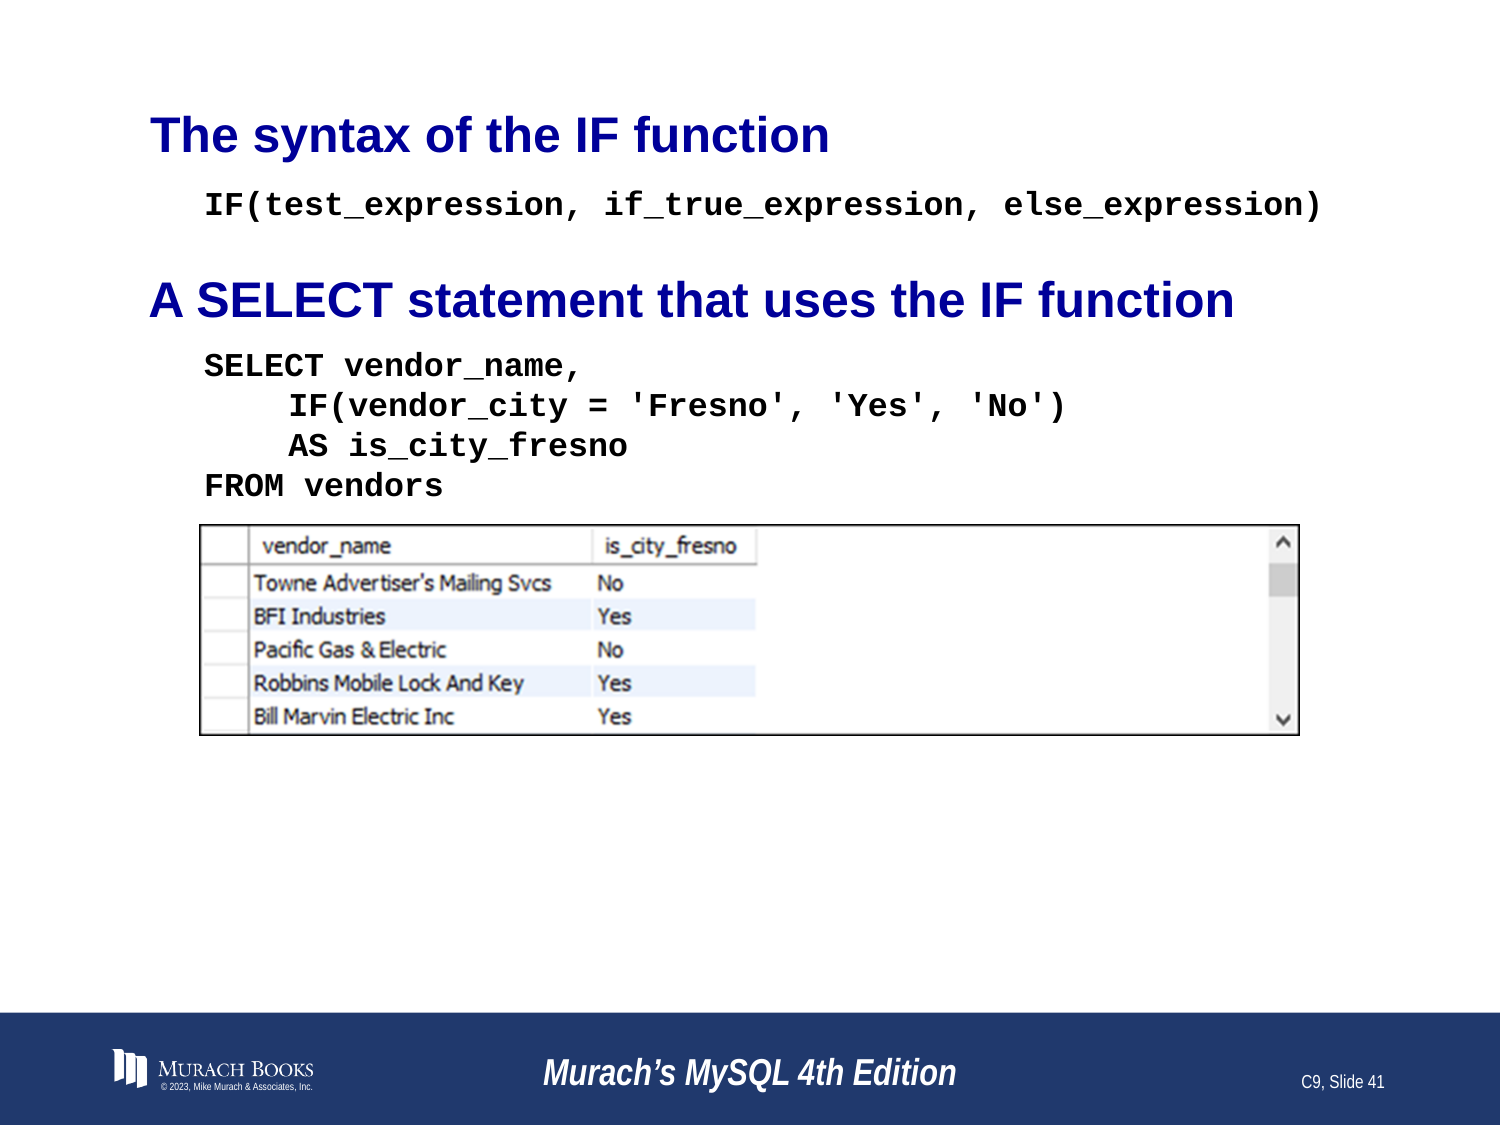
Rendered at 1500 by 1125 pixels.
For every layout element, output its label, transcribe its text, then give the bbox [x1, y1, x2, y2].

title The syntax of the IF function [150, 102, 1350, 164]
slide_number Murach’s MySQL 4th Edition [450, 1025, 1050, 1100]
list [199, 524, 1301, 737]
footer © 2023, Mike Murach & Associates, Inc. [12, 1025, 450, 1100]
slide_number C9, Slide 41 [1087, 1025, 1400, 1100]
list IF(test_expression, if_true_expression, else_expression) A SELECT statement that uses the IF function SELECT vendor_name, IF(vendor_city = 'Fresno', 'Yes', 'No') AS is_city_fresno FROM vendors [133, 174, 1346, 450]
